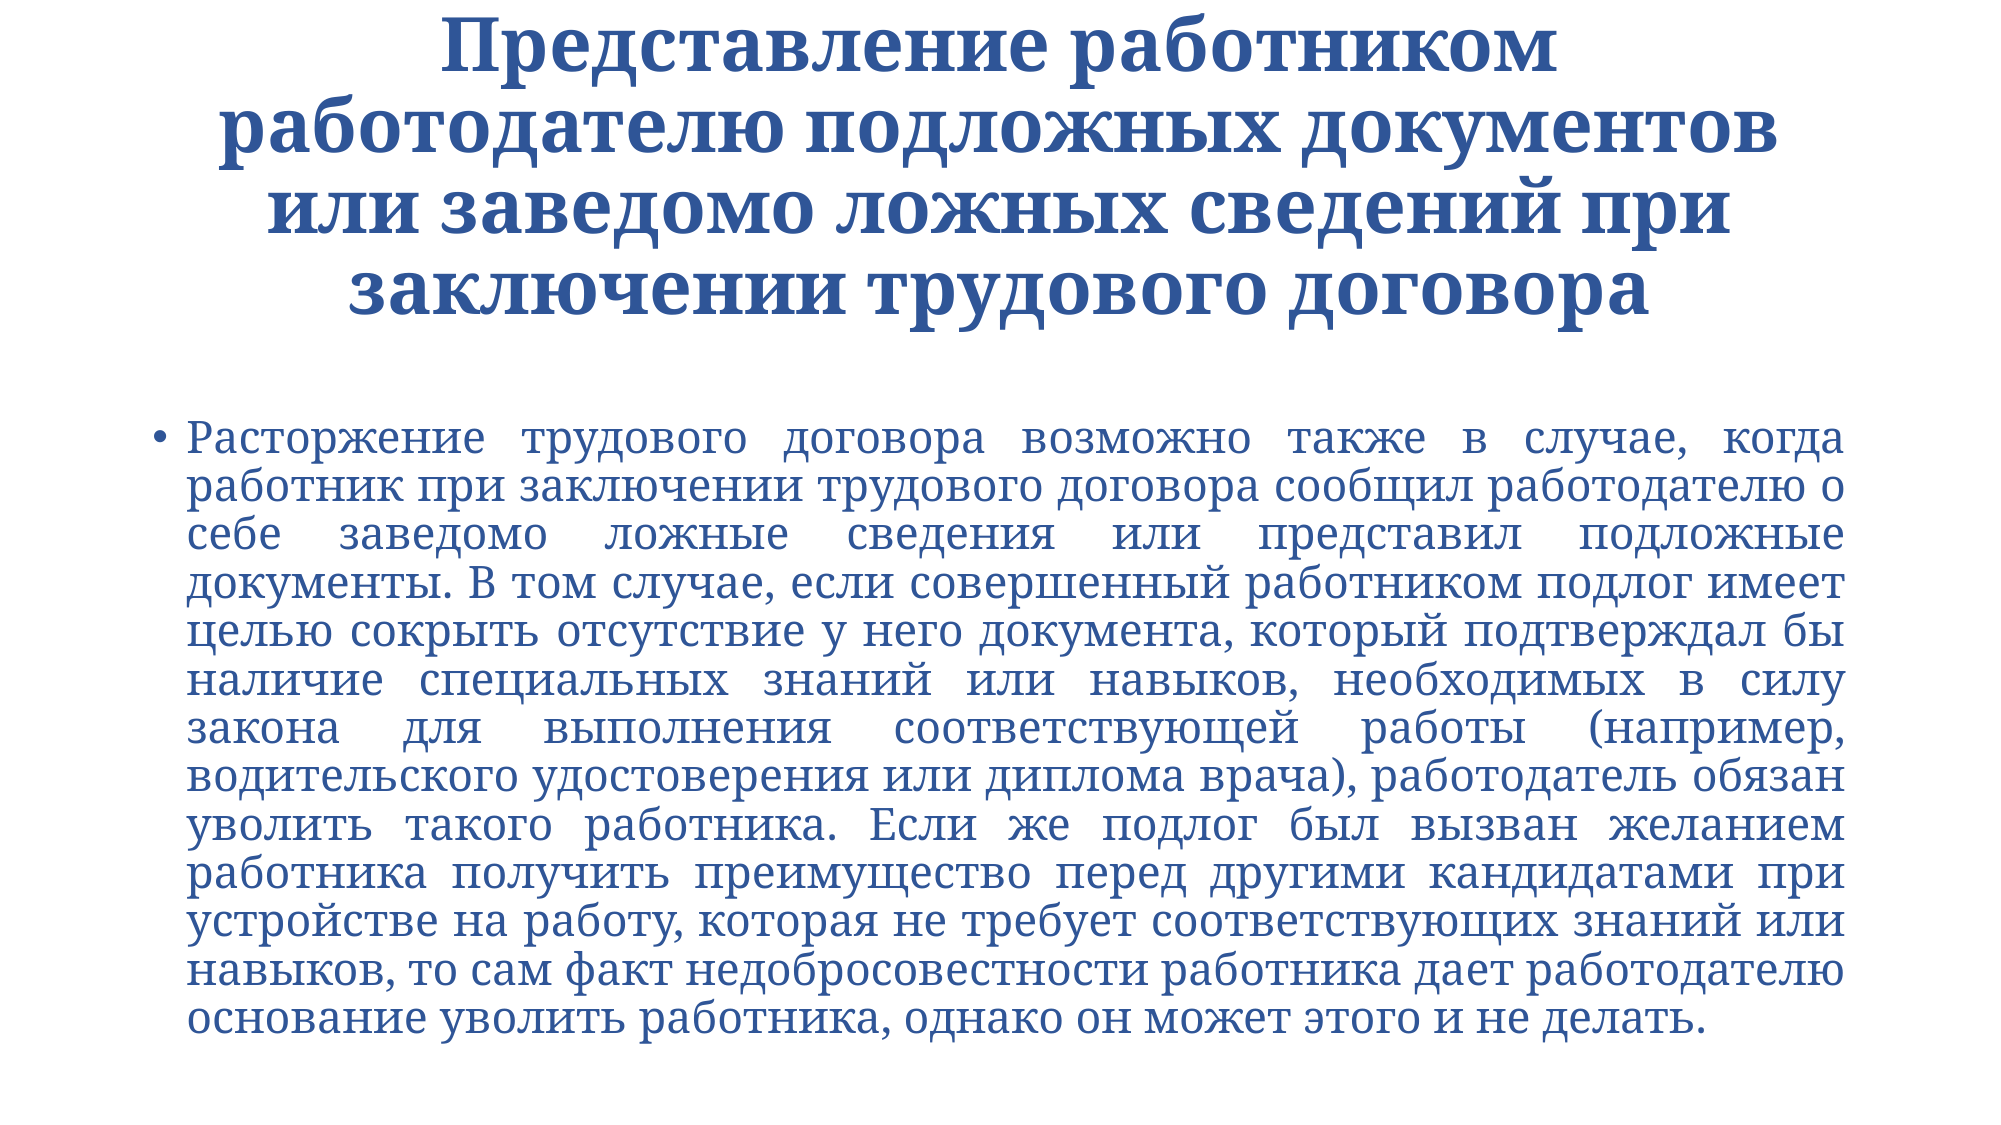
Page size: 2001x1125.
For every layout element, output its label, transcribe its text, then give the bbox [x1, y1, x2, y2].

list Расторжение трудового договора возможно также в случае, когда работник при заключении трудового договора сообщил работодателю о себе заведомо ложные сведения или представил подложные документы. В том случае, если совершенный работником подлог имеет целью сокрыть отсутствие у него документа, который подтверждал бы наличие специальных знаний или навыков, необходимых в силу закона для выполнения соответствующей работы (например, водительского удостоверения или диплома врача), работодатель обязан уволить такого работника. Если же подлог был вызван желанием работника получить преимущество перед другими кандидатами при устройстве на работу, которая не требует соответствующих знаний или навыков, то сам факт недобросовестности работника дает работодателю основание уволить работника, однако он может этого и не делать. [137, 406, 1863, 1066]
title Представление работником работодателю подложных документов или заведомо ложных сведений при заключении трудового договора [137, 59, 1863, 278]
